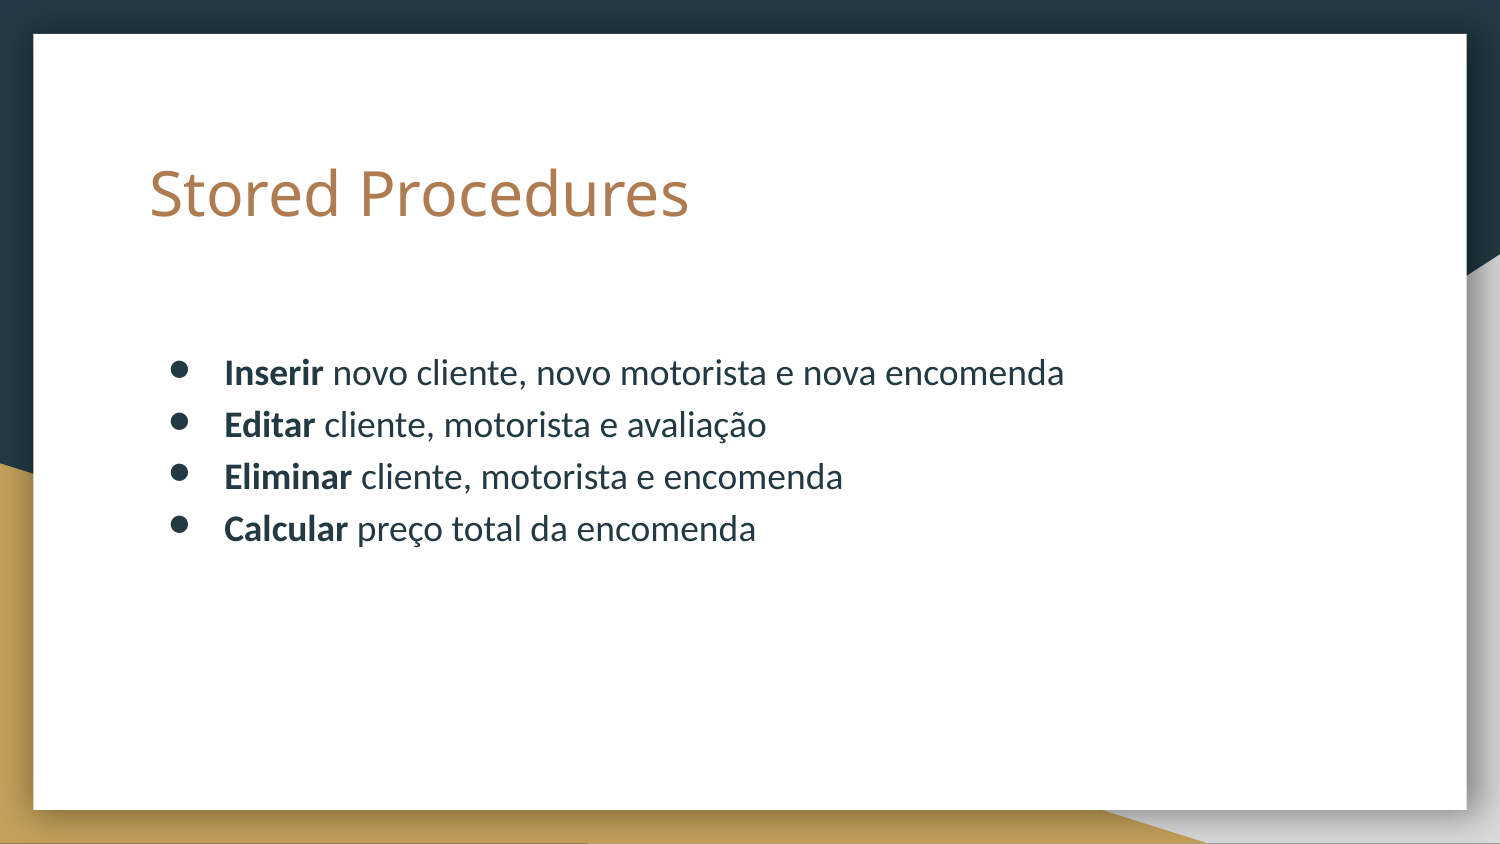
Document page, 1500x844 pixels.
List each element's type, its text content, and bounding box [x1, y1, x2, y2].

list Inserir novo cliente, novo motorista e nova encomenda Editar cliente, motorista e avaliação Eliminar cliente, motorista e encomenda Calcular preço total da encomenda [134, 326, 1366, 729]
title Stored Procedures [134, 138, 1366, 296]
